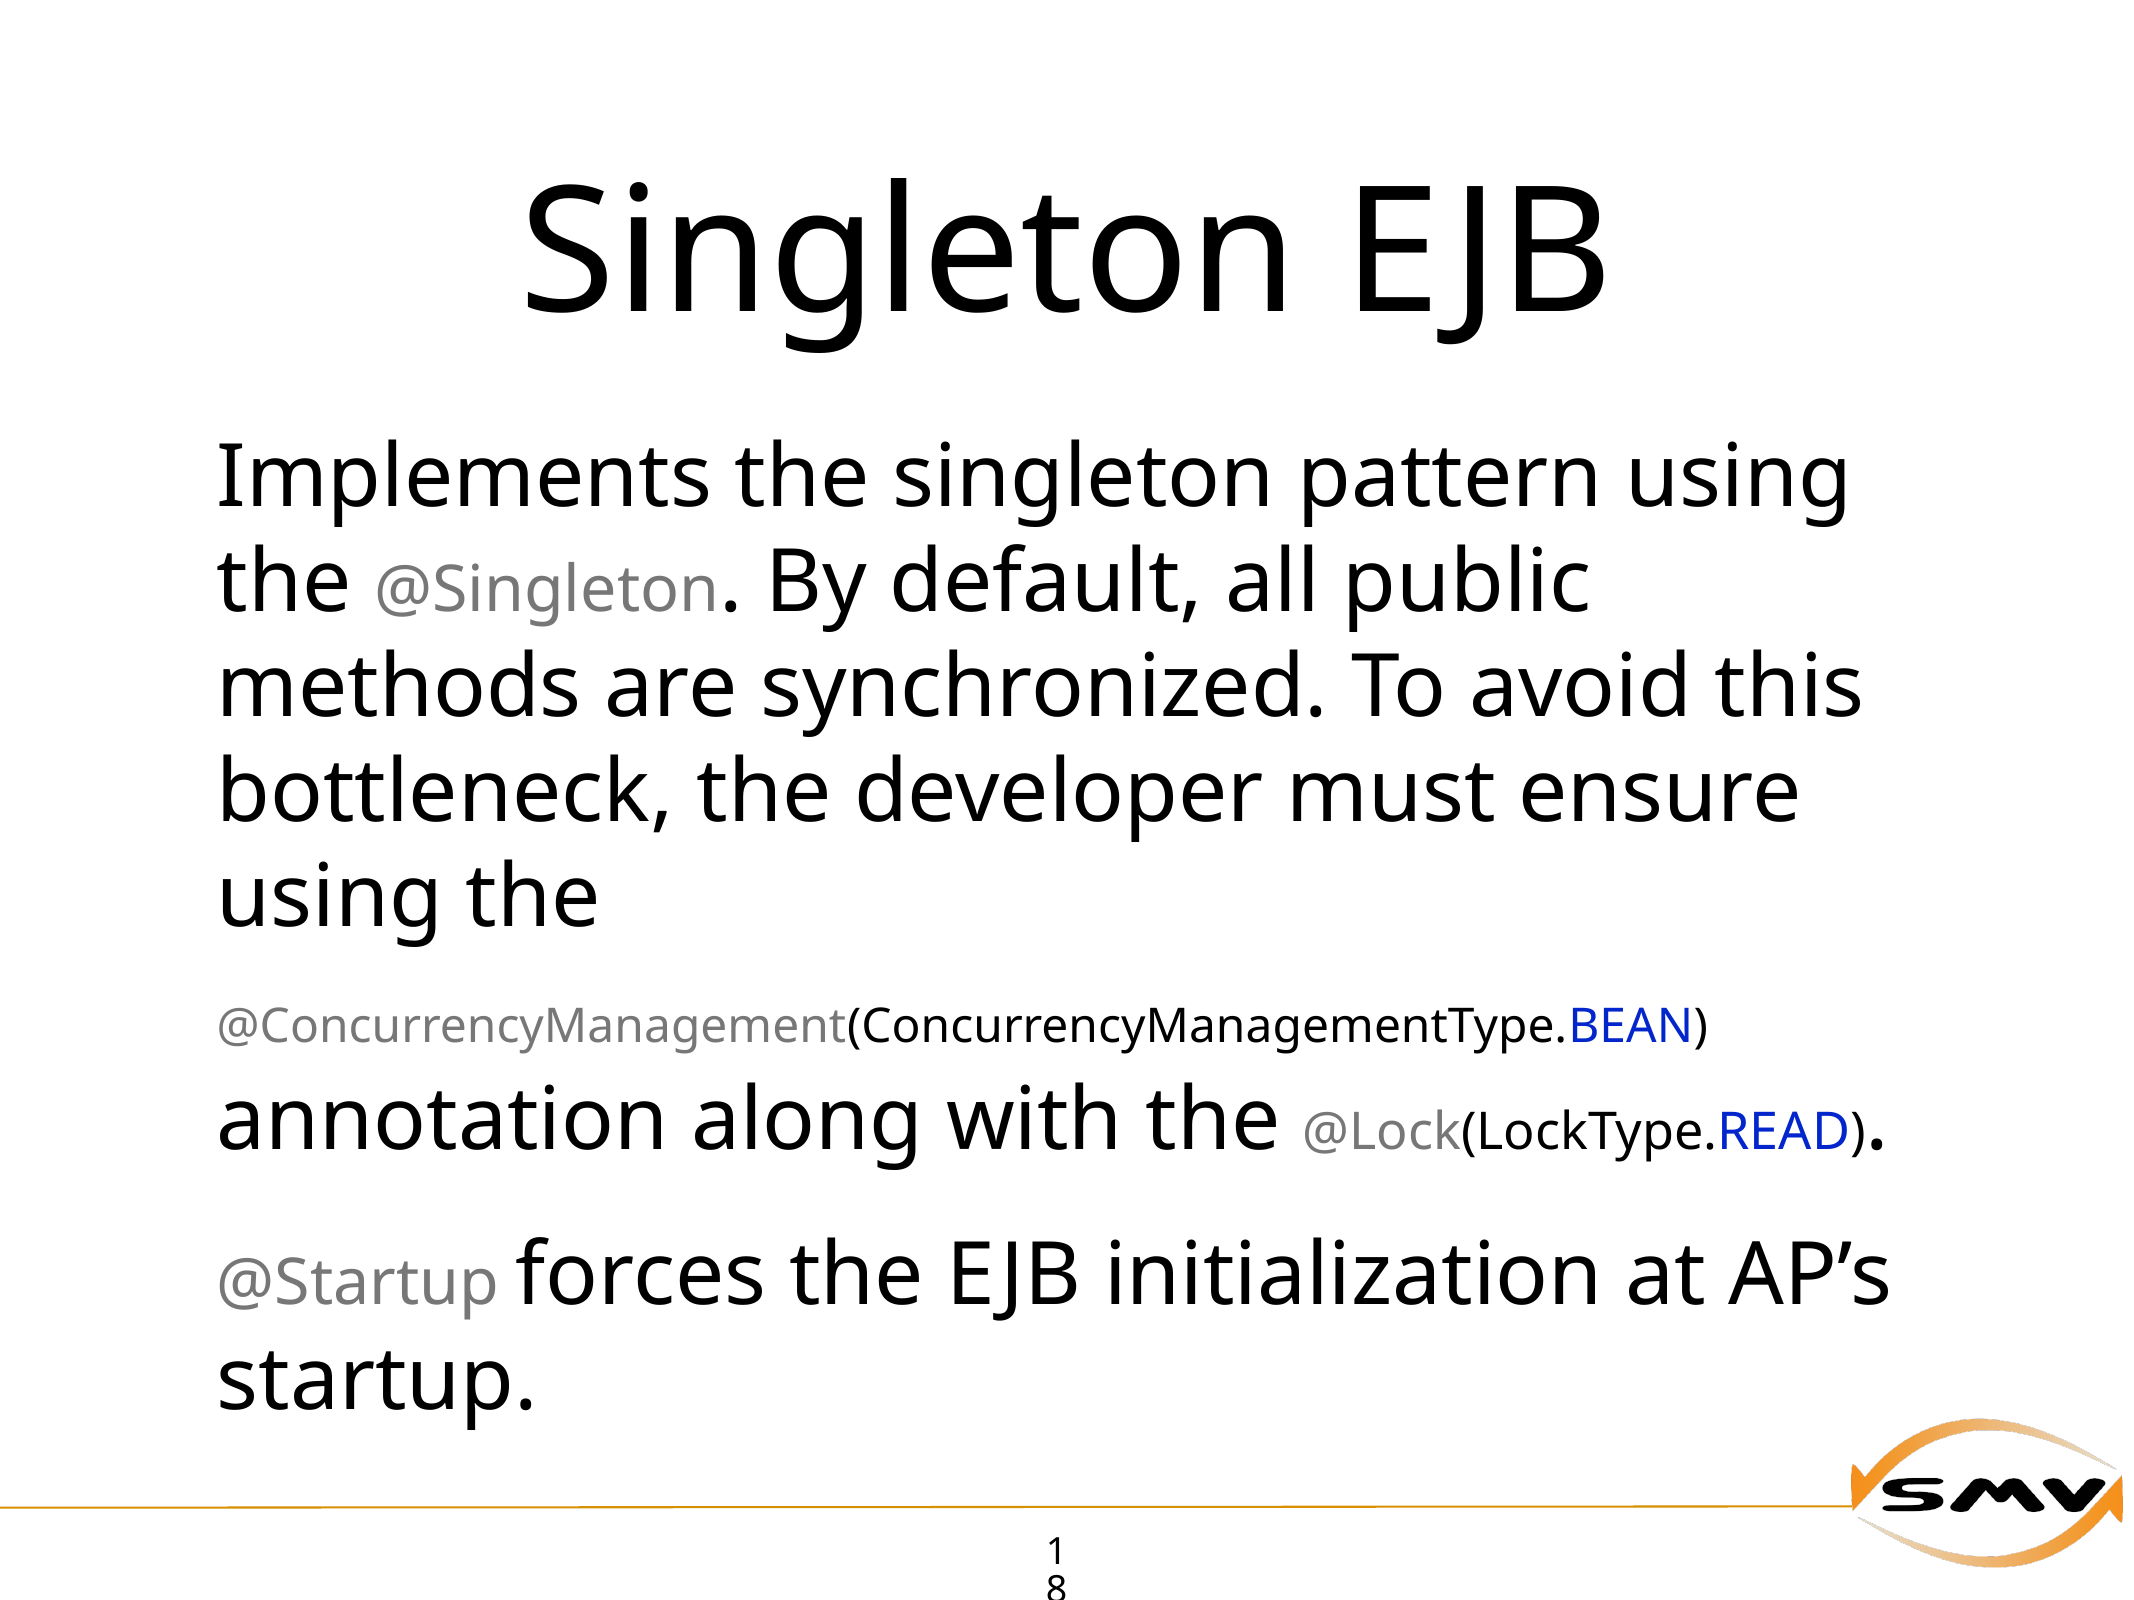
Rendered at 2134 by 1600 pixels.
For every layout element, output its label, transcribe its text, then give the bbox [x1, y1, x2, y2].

title Singleton EJB [207, 41, 1926, 443]
slide_number 18 [1036, 1518, 1095, 1580]
picture [1851, 1416, 2123, 1588]
list Implements the singleton pattern using the @Singleton. By default, all public methods are synchronized. To avoid this bottleneck, the developer must ensure using the @ConcurrencyManagement(ConcurrencyManagementType.BEAN) annotation along with the @Lock(LockType.READ). @Startup forces the EJB initialization at AP’s startup. [207, 453, 1926, 1393]
